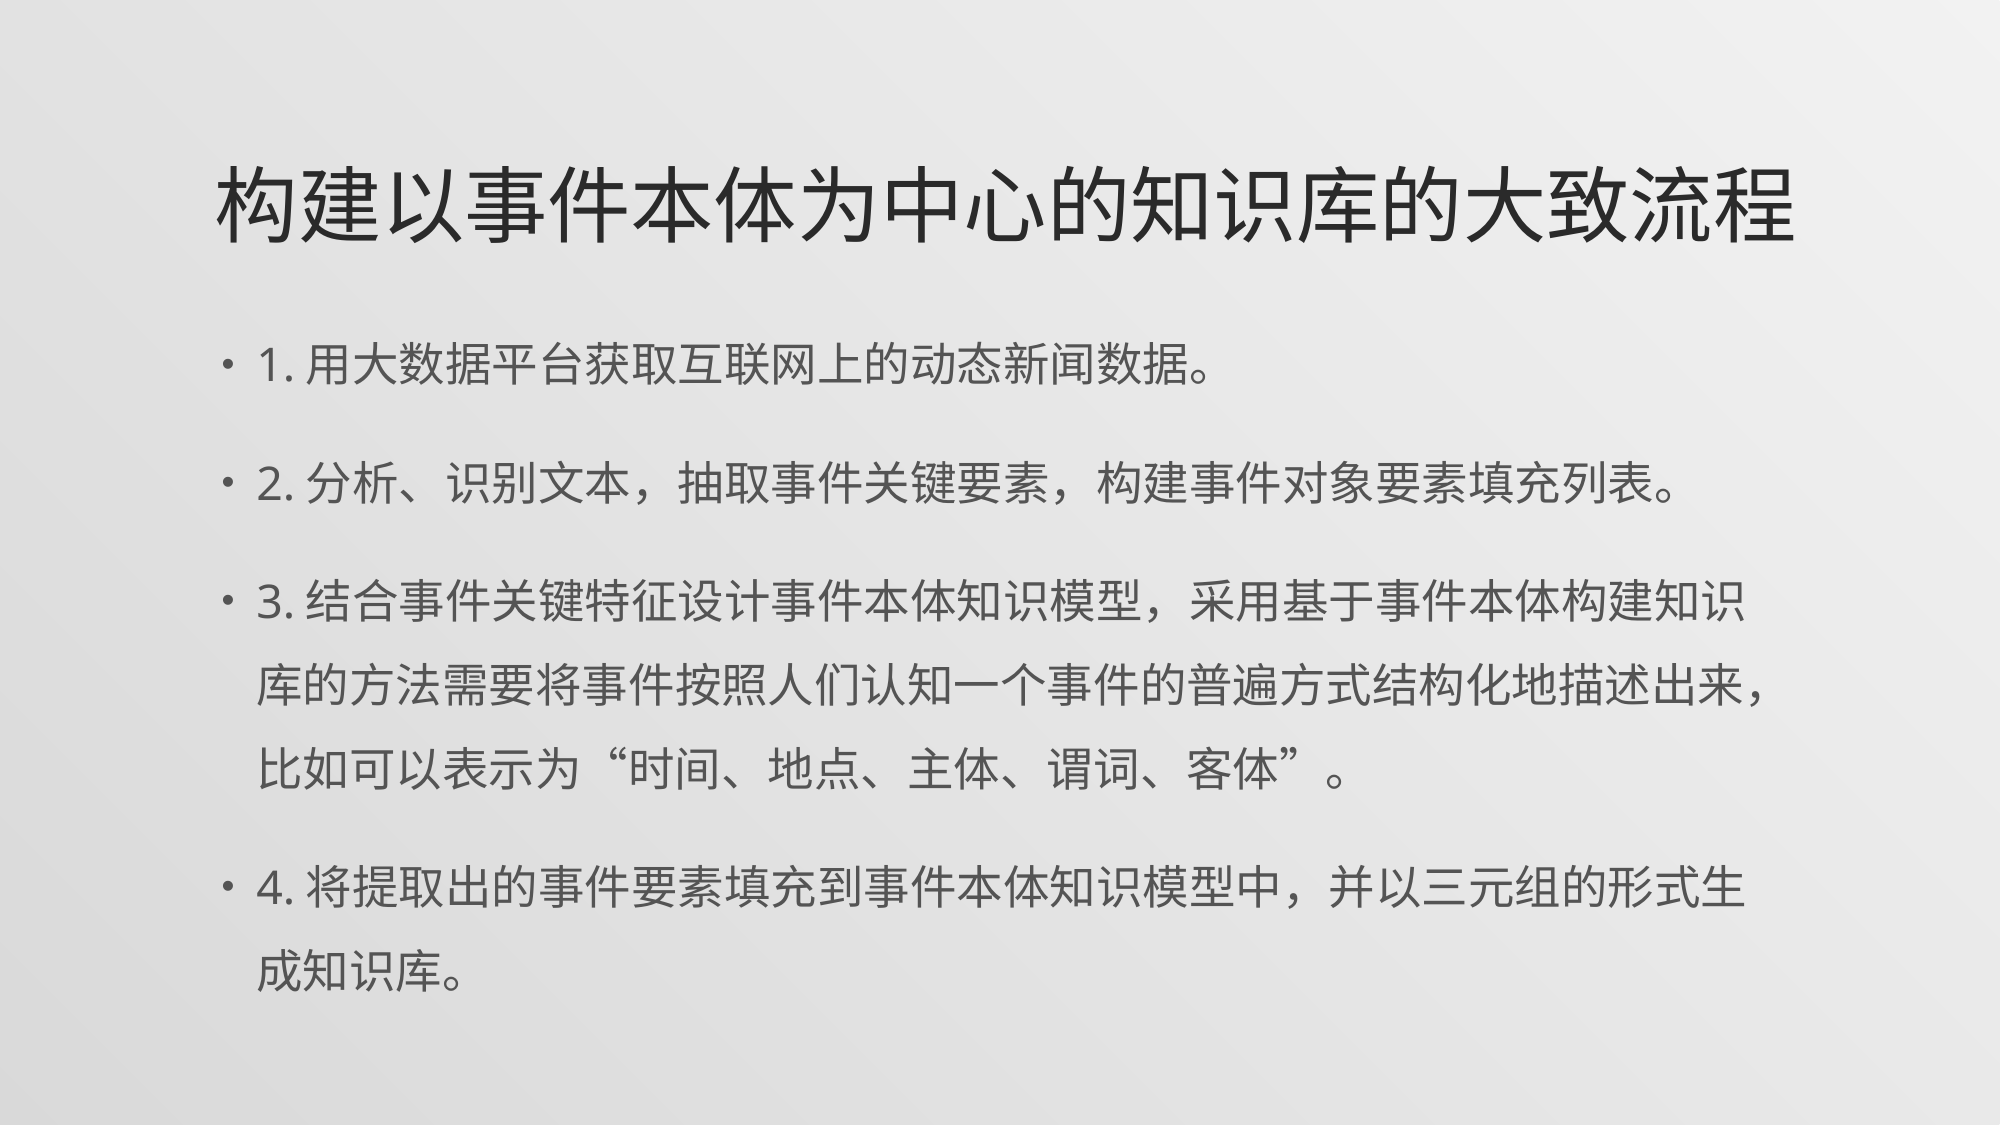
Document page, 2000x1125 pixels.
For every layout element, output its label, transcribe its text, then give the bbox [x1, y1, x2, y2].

title 构建以事件本体为中心的知识库的大致流程 [199, 45, 1839, 263]
list 1.用大数据平台获取互联网上的动态新闻数据。 2.分析、识别文本，抽取事件关键要素，构建事件对象要素填充列表。 3.结合事件关键特征设计事件本体知识模型，采用基于事件本体构建知识库的方法需要将事件按照人们认知一个事件的普遍方式结构化地描述出来，比如可以表示为“时间、地点、主体、谓词、客体”。 4.将提取出的事件要素填充到事件本体知识模型中，并以三元组的形式生成知识库。 [199, 299, 1800, 1013]
